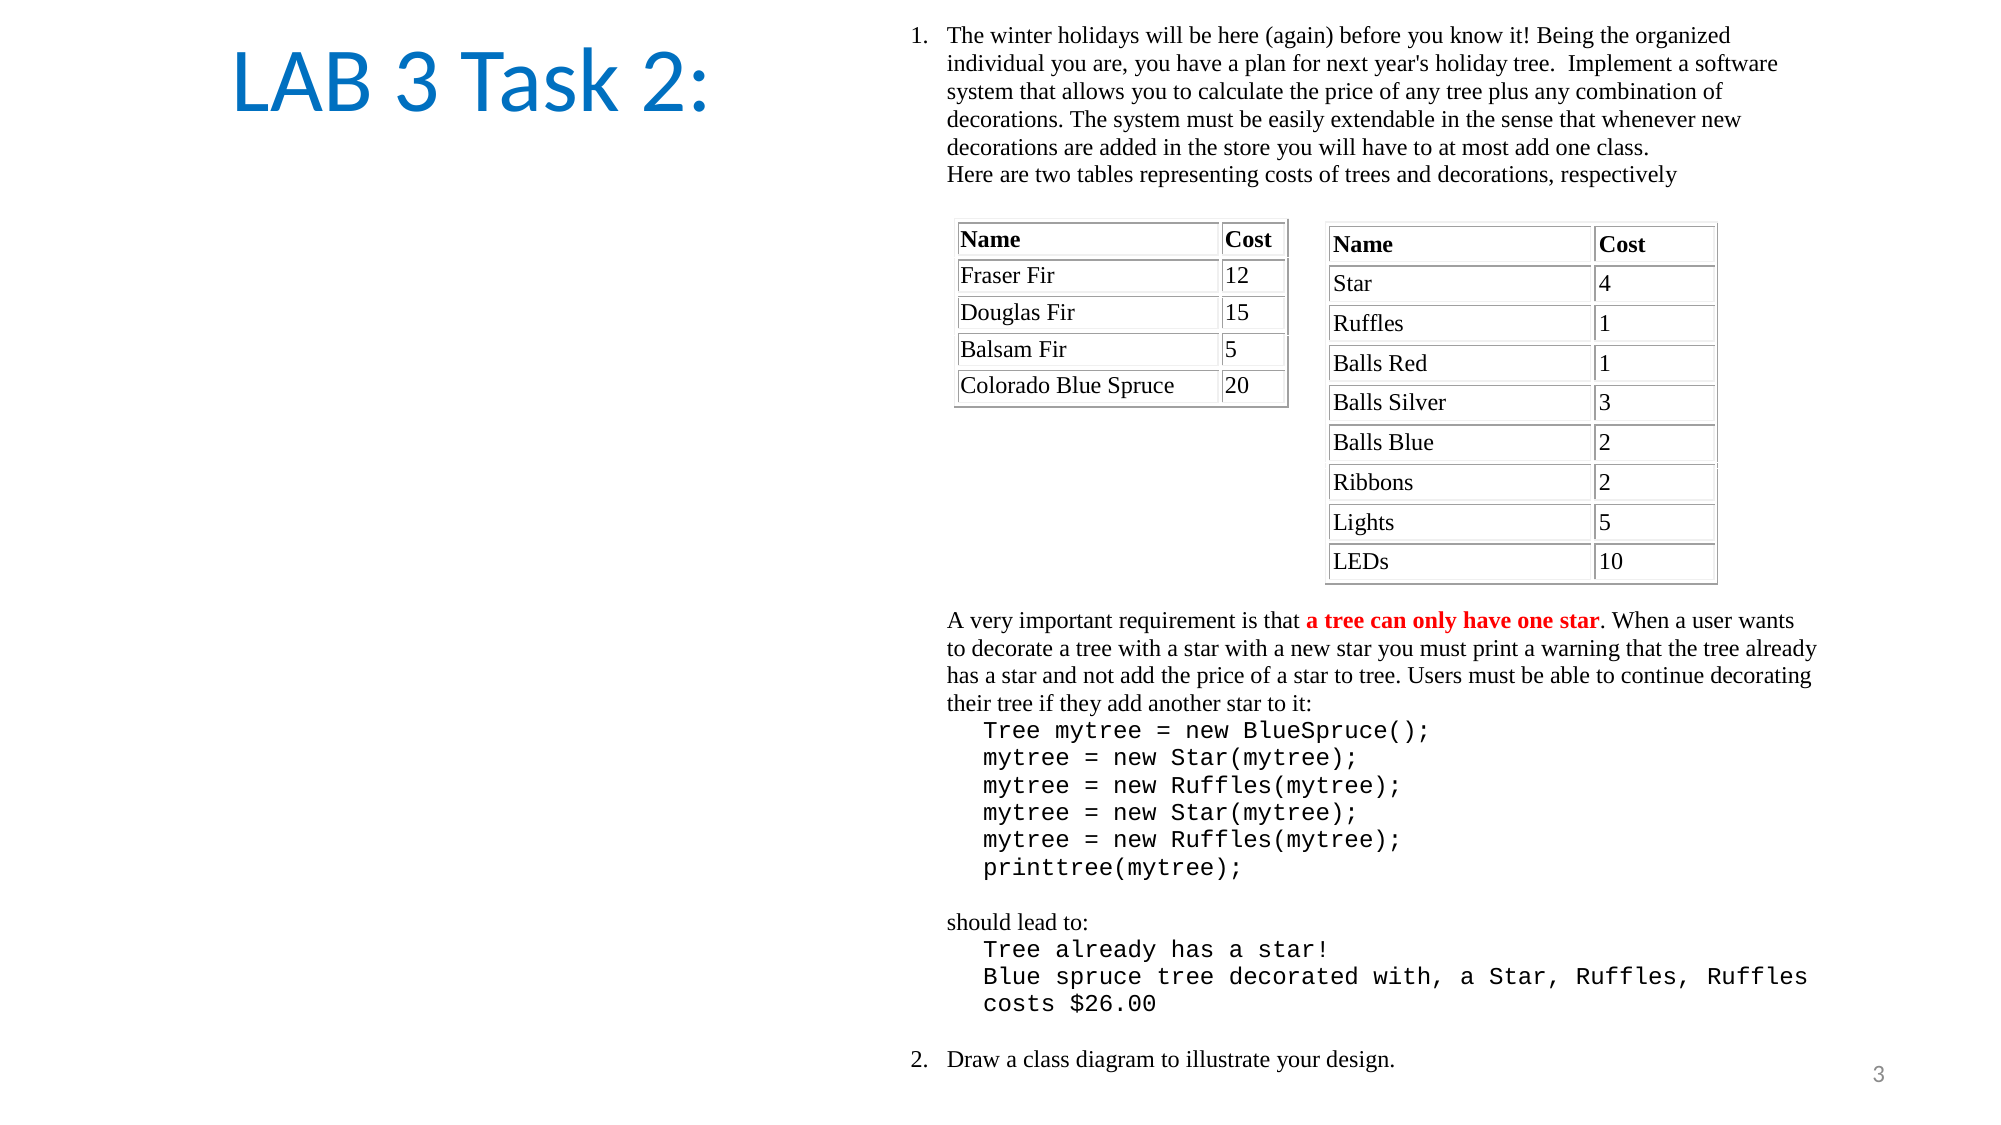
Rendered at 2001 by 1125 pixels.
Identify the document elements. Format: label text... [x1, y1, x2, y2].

slide_number 3 [1823, 1042, 1900, 1103]
title LAB 3 Task 2: [99, 0, 886, 149]
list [885, 22, 1819, 1103]
